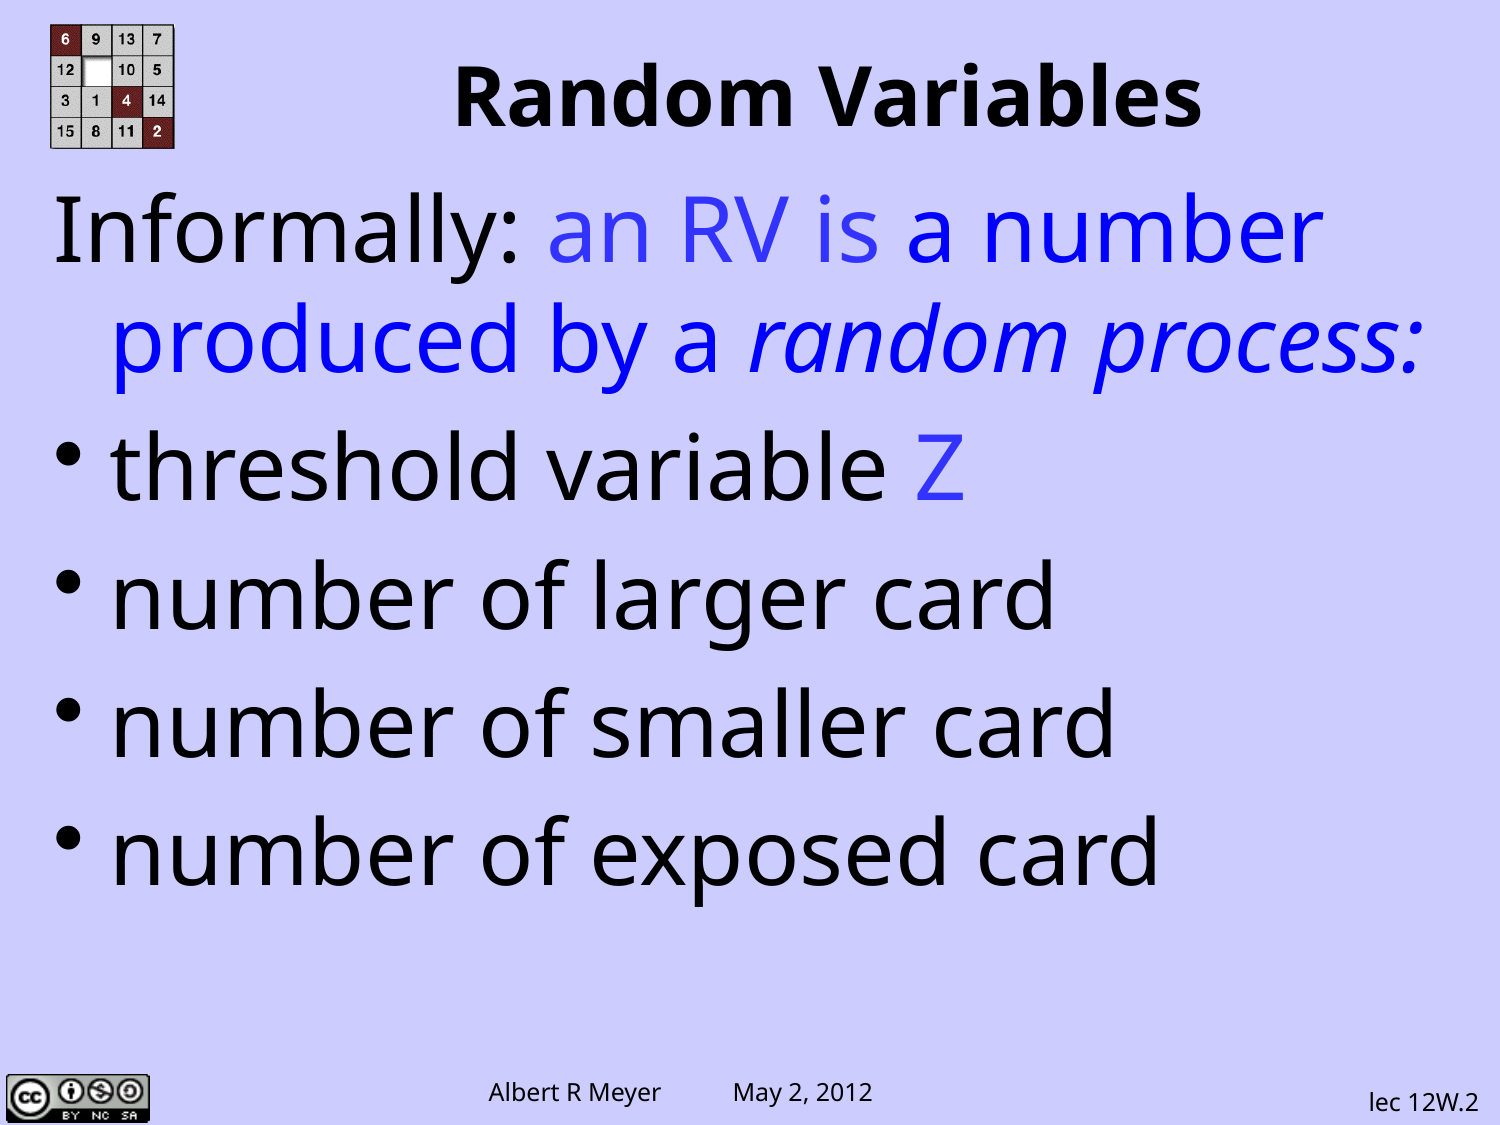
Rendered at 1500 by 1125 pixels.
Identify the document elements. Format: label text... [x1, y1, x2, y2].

picture [50, 24, 175, 149]
slide_number lec 12W.2 [1243, 1078, 1495, 1120]
title Random Variables [230, 36, 1425, 150]
list Informally: an RV is a number produced by a random process: threshold variable Z number of larger card number of smaller card number of exposed card [38, 163, 1460, 963]
picture [6, 1074, 150, 1123]
